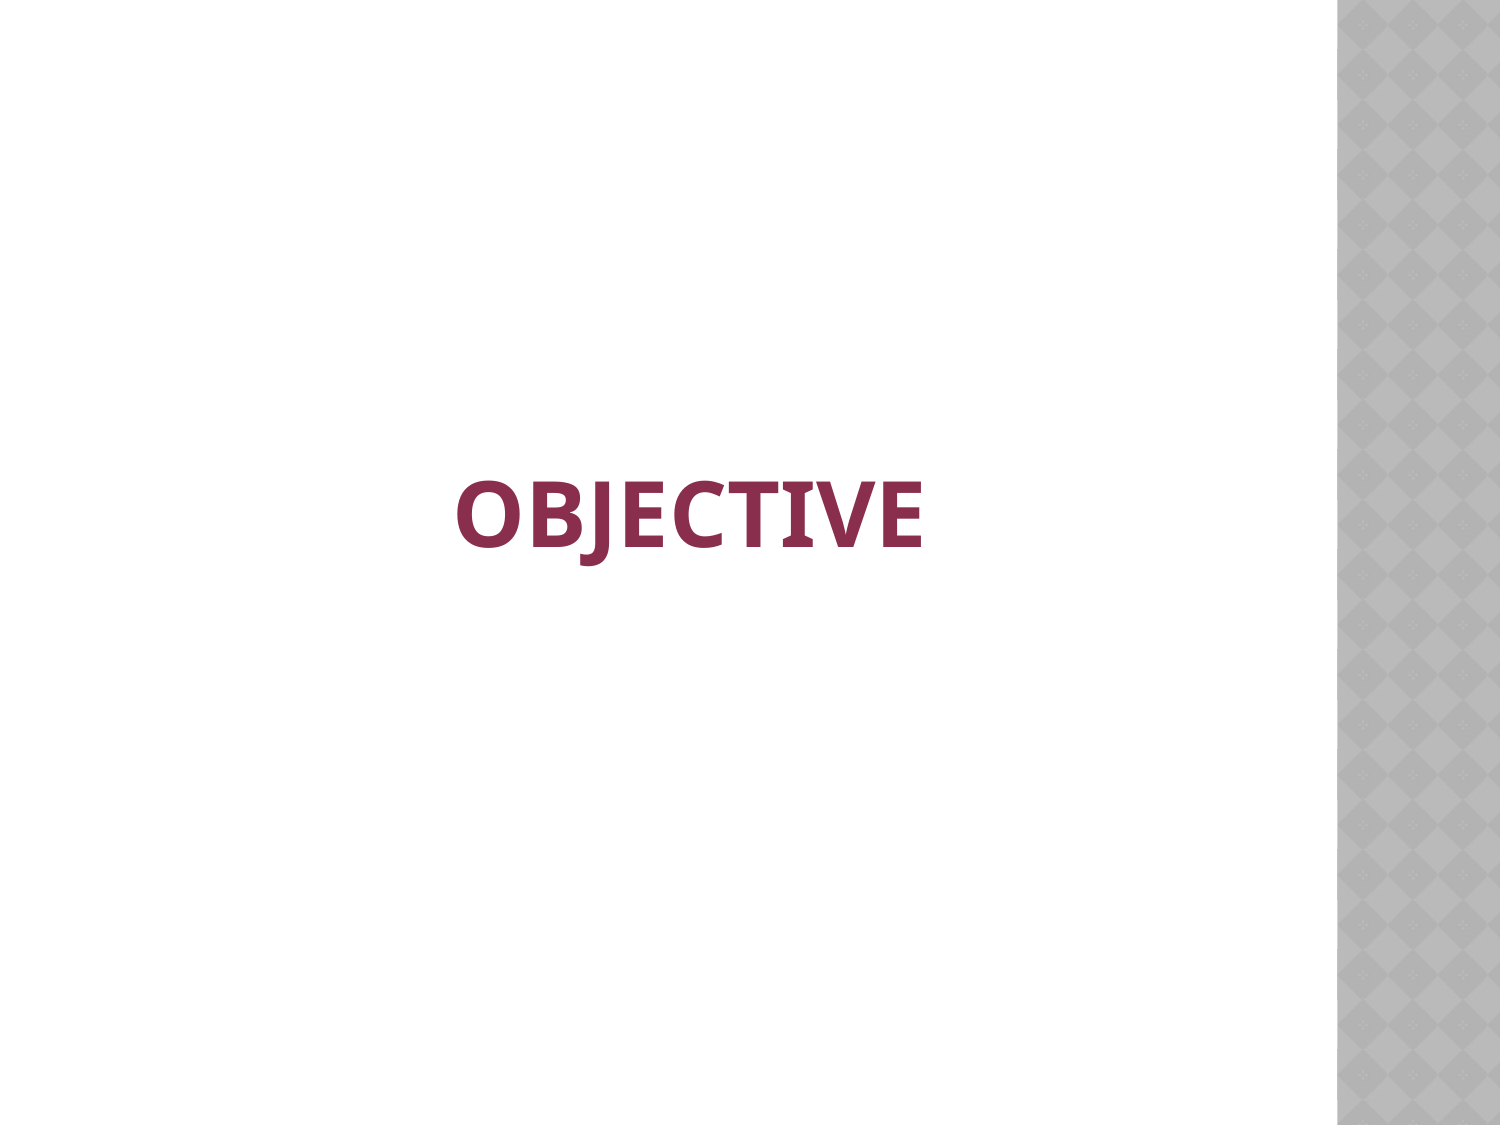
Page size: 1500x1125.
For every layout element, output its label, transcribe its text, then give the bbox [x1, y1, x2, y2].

title objective [206, 373, 1175, 566]
